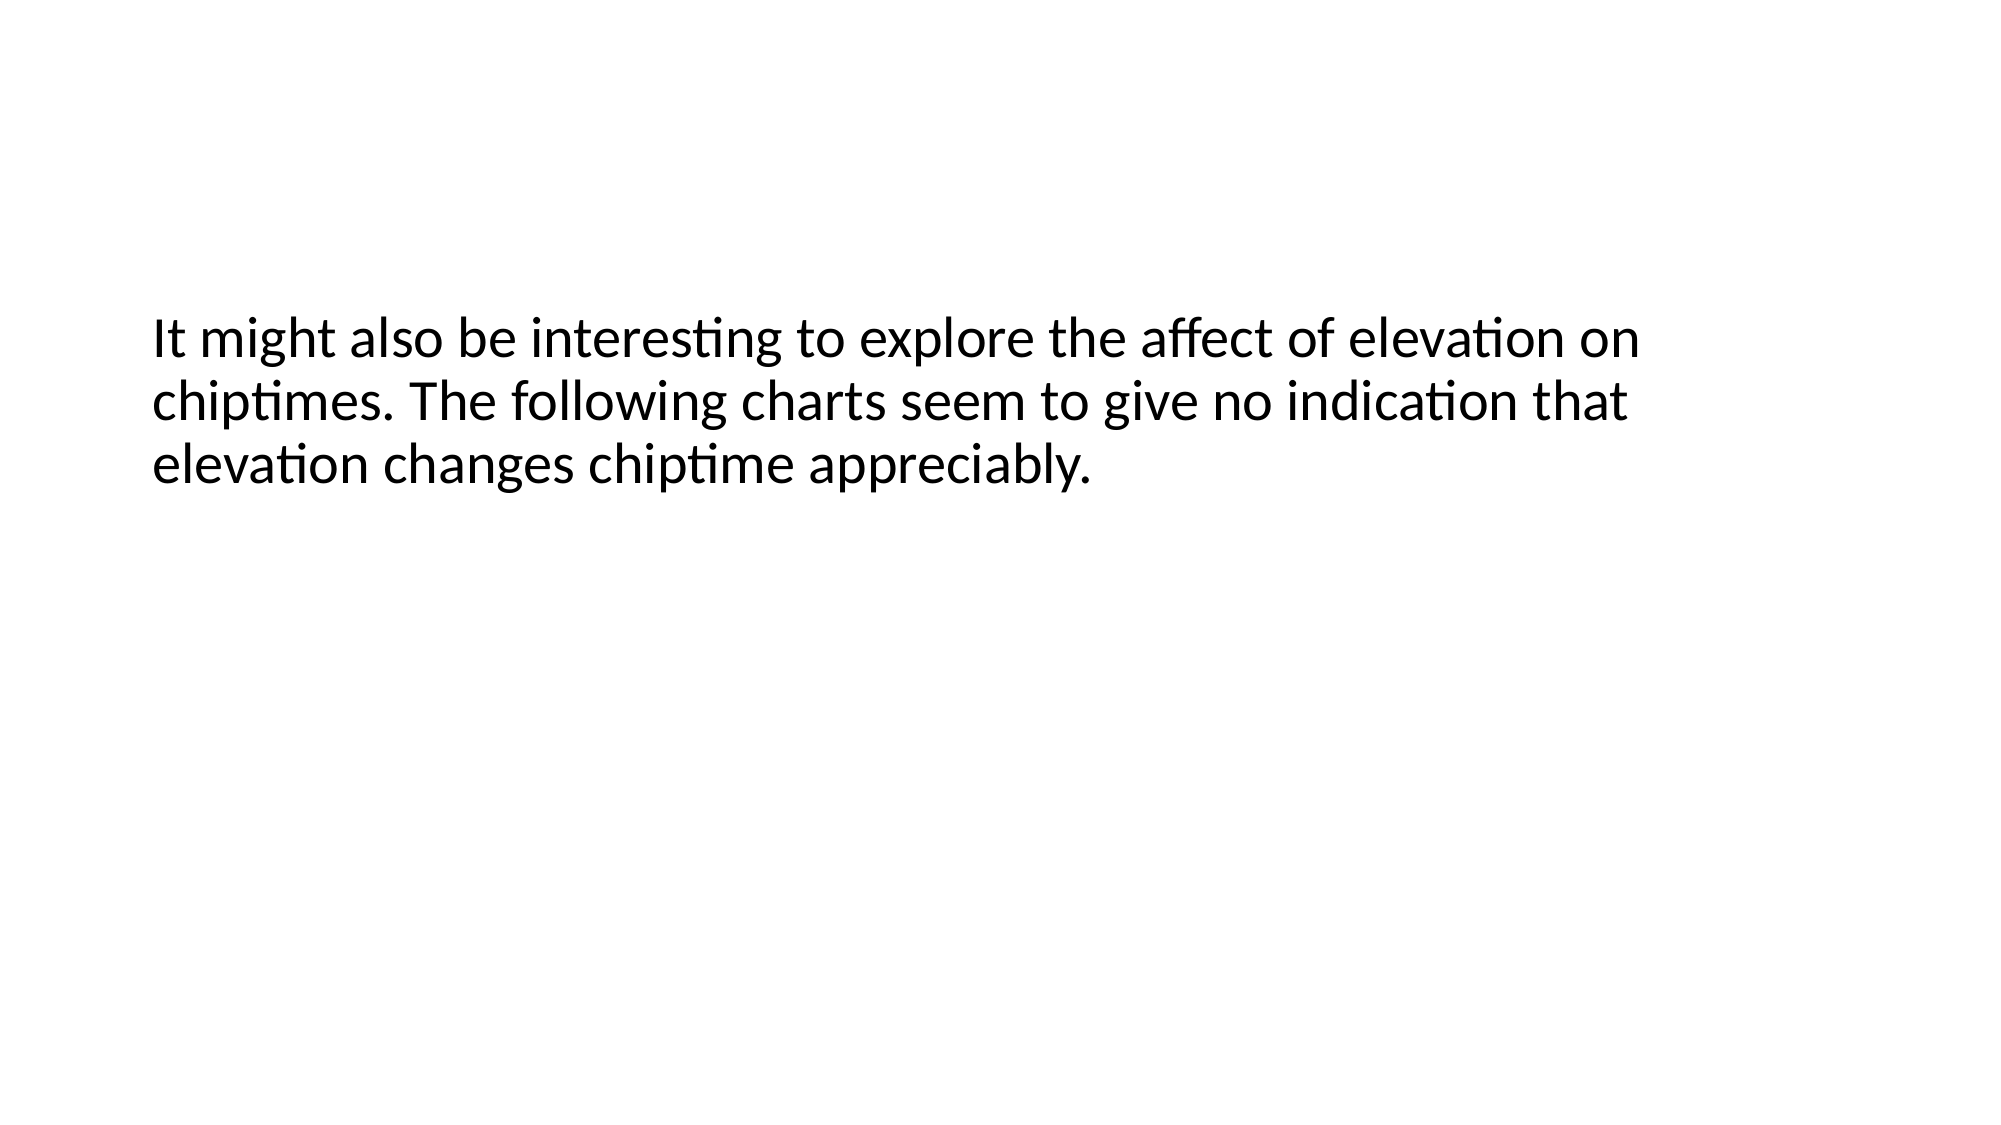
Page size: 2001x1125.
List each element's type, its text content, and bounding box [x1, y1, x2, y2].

list It might also be interesting to explore the affect of elevation on chiptimes. The following charts seem to give no indication that elevation changes chiptime appreciably. [137, 299, 1863, 1014]
